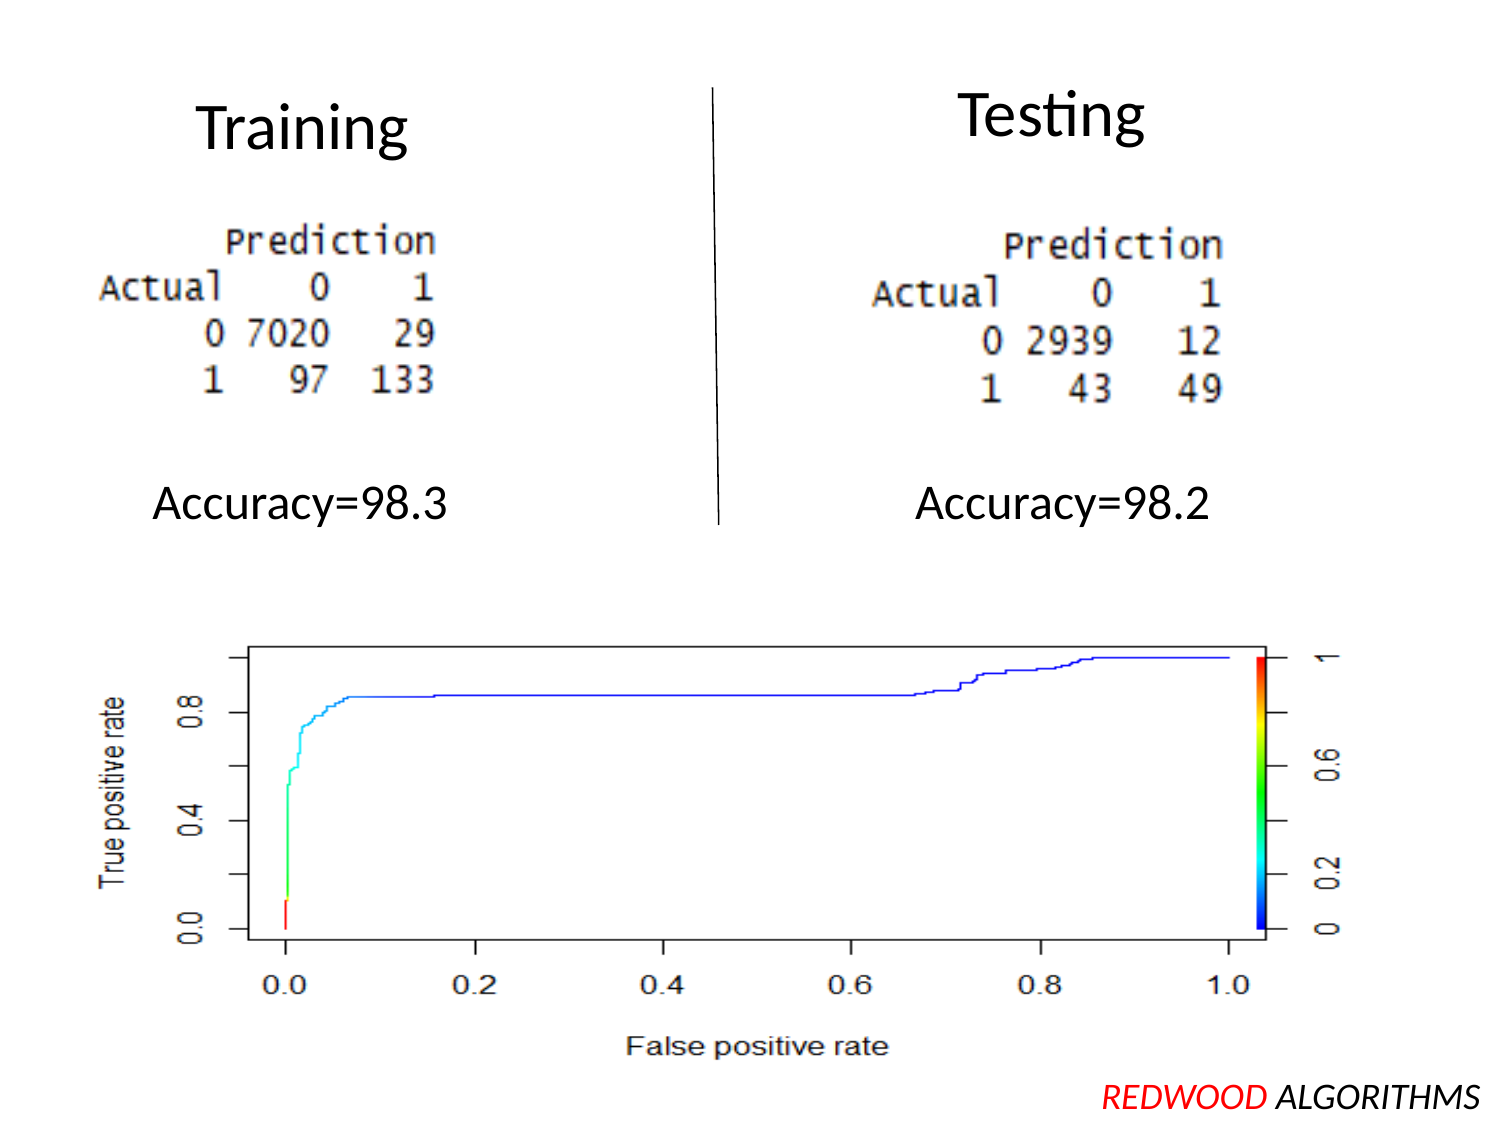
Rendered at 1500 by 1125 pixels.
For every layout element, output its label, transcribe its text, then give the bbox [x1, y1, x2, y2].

text_box Testing [912, 62, 1225, 158]
text_box Accuracy=98.2 [900, 462, 1325, 523]
picture [87, 212, 626, 401]
picture [87, 524, 1351, 1093]
text_box Training [150, 74, 550, 170]
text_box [712, 87, 719, 526]
text_box Accuracy=98.3 [137, 462, 513, 523]
picture [862, 212, 1500, 413]
text_box REDWOOD ALGORITHMS [1086, 1064, 1500, 1125]
